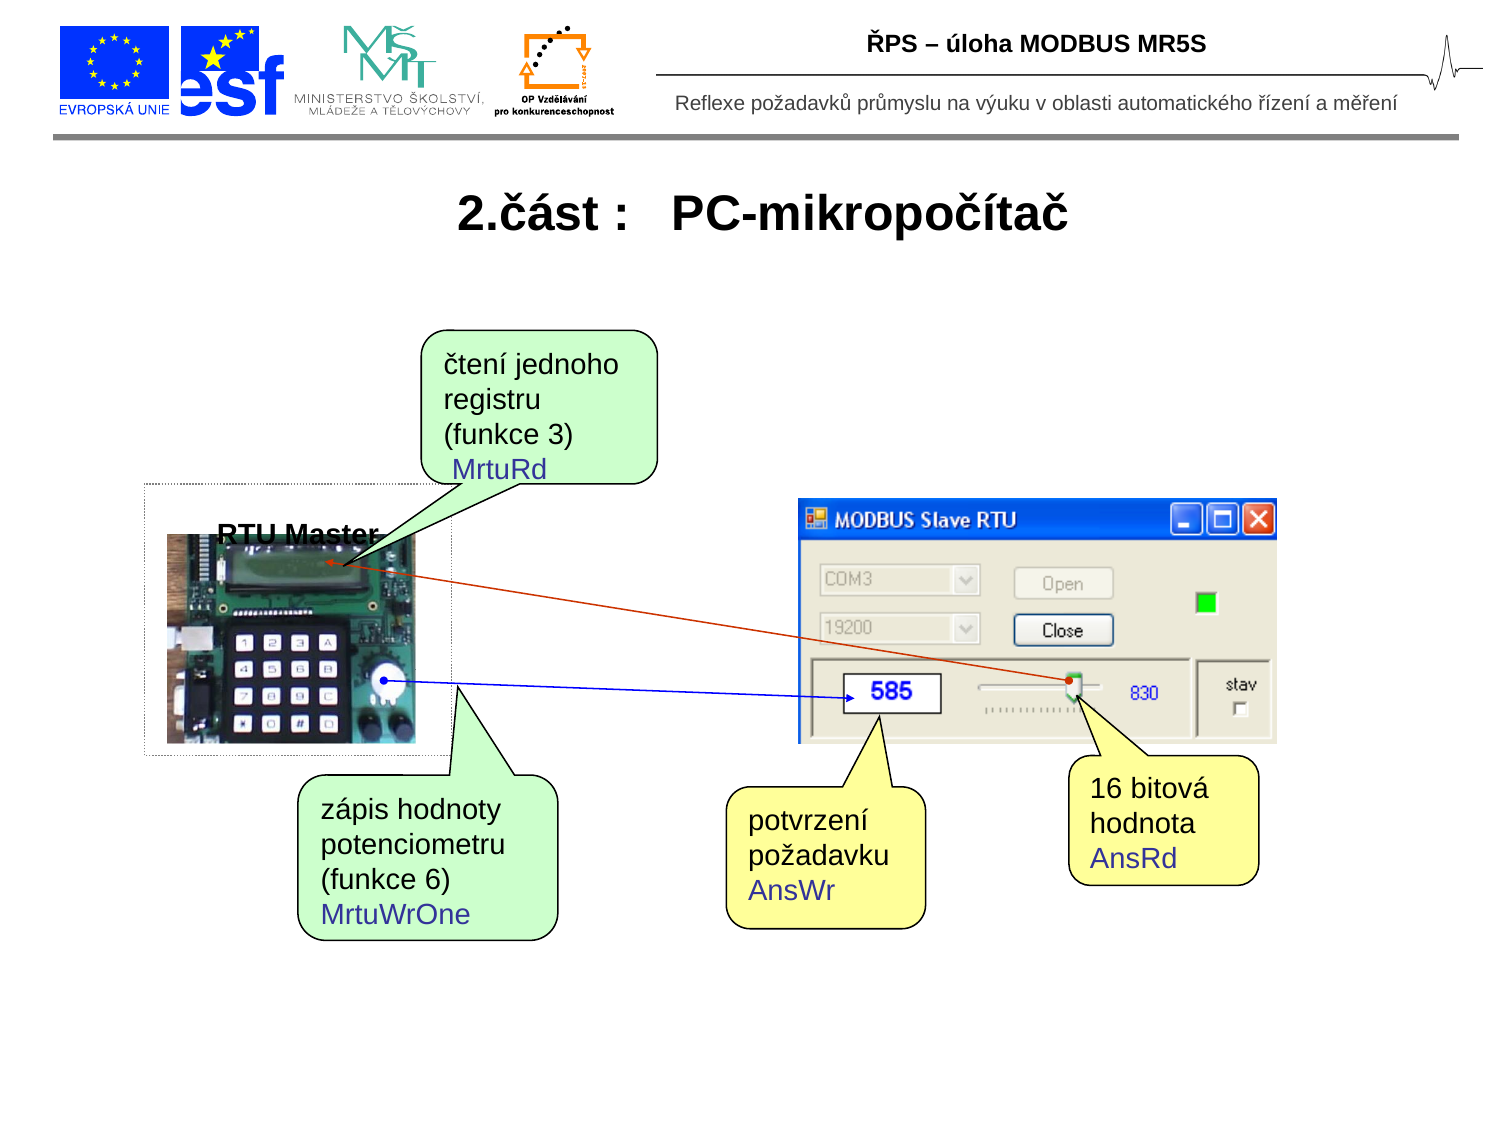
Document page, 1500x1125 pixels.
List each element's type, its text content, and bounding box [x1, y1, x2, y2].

text_box RTU Master [144, 483, 452, 756]
text_box ŘPS – úloha MODBUS MR5S [644, 20, 1430, 68]
text_box potvrzení požadavku AnsWr [726, 753, 926, 929]
picture [656, 34, 1483, 91]
text_box zápis hodnoty potenciometru (funkce 6) MrtuWrOne [297, 686, 558, 941]
picture [167, 534, 417, 745]
text_box 2.část : PC-mikropočítač [442, 172, 1085, 248]
text_box čtení jednoho registru (funkce 3) MrtuRd [391, 330, 658, 533]
text_box 16 bitová hodnota AnsRd [1068, 753, 1259, 886]
picture [797, 498, 1277, 745]
